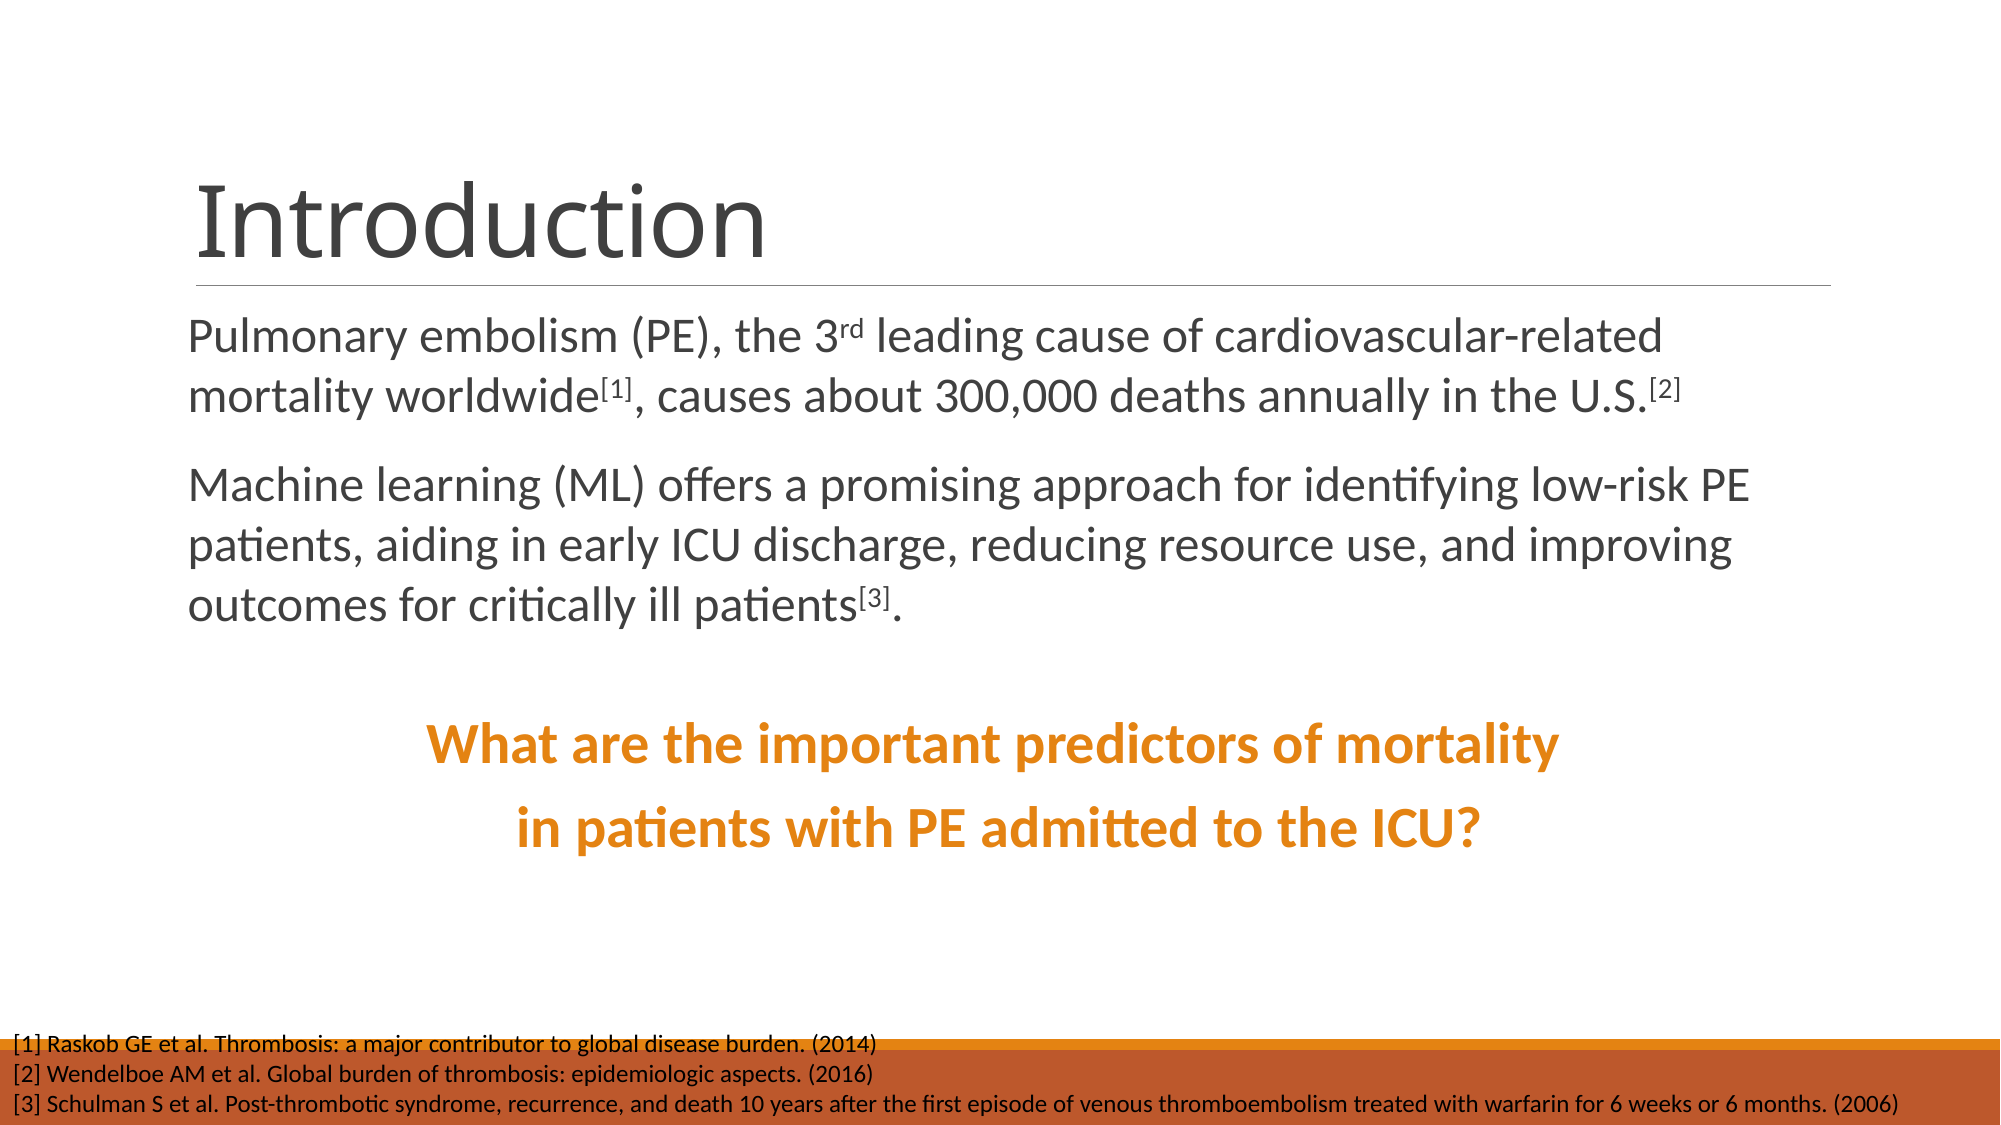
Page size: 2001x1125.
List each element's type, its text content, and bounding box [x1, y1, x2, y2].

text_box What are the important predictors of mortality in patients with PE admitted to the ICU? [174, 691, 1825, 869]
list Pulmonary embolism (PE), the 3rd leading cause of cardiovascular-related mortality worldwide[1], causes about 300,000 deaths annually in the U.S.[2] Machine learning (ML) offers a promising approach for identifying low-risk PE patients, aiding in early ICU discharge, reducing resource use, and improving outcomes for critically ill patients[3]. [180, 302, 1830, 963]
title Introduction [180, 47, 1830, 285]
text_box [1] Raskob GE et al. Thrombosis: a major contributor to global disease burden. (2014) [2] Wendelboe AM et al. Global burden of thrombosis: epidemiologic aspects. (2016) [3] Schulman S et al. Post-thrombotic syndrome, recurrence, and death 10 years after the first episode of venous thromboembolism treated with warfarin for 6 weeks or 6 months. (2006) [0, 999, 2000, 1118]
